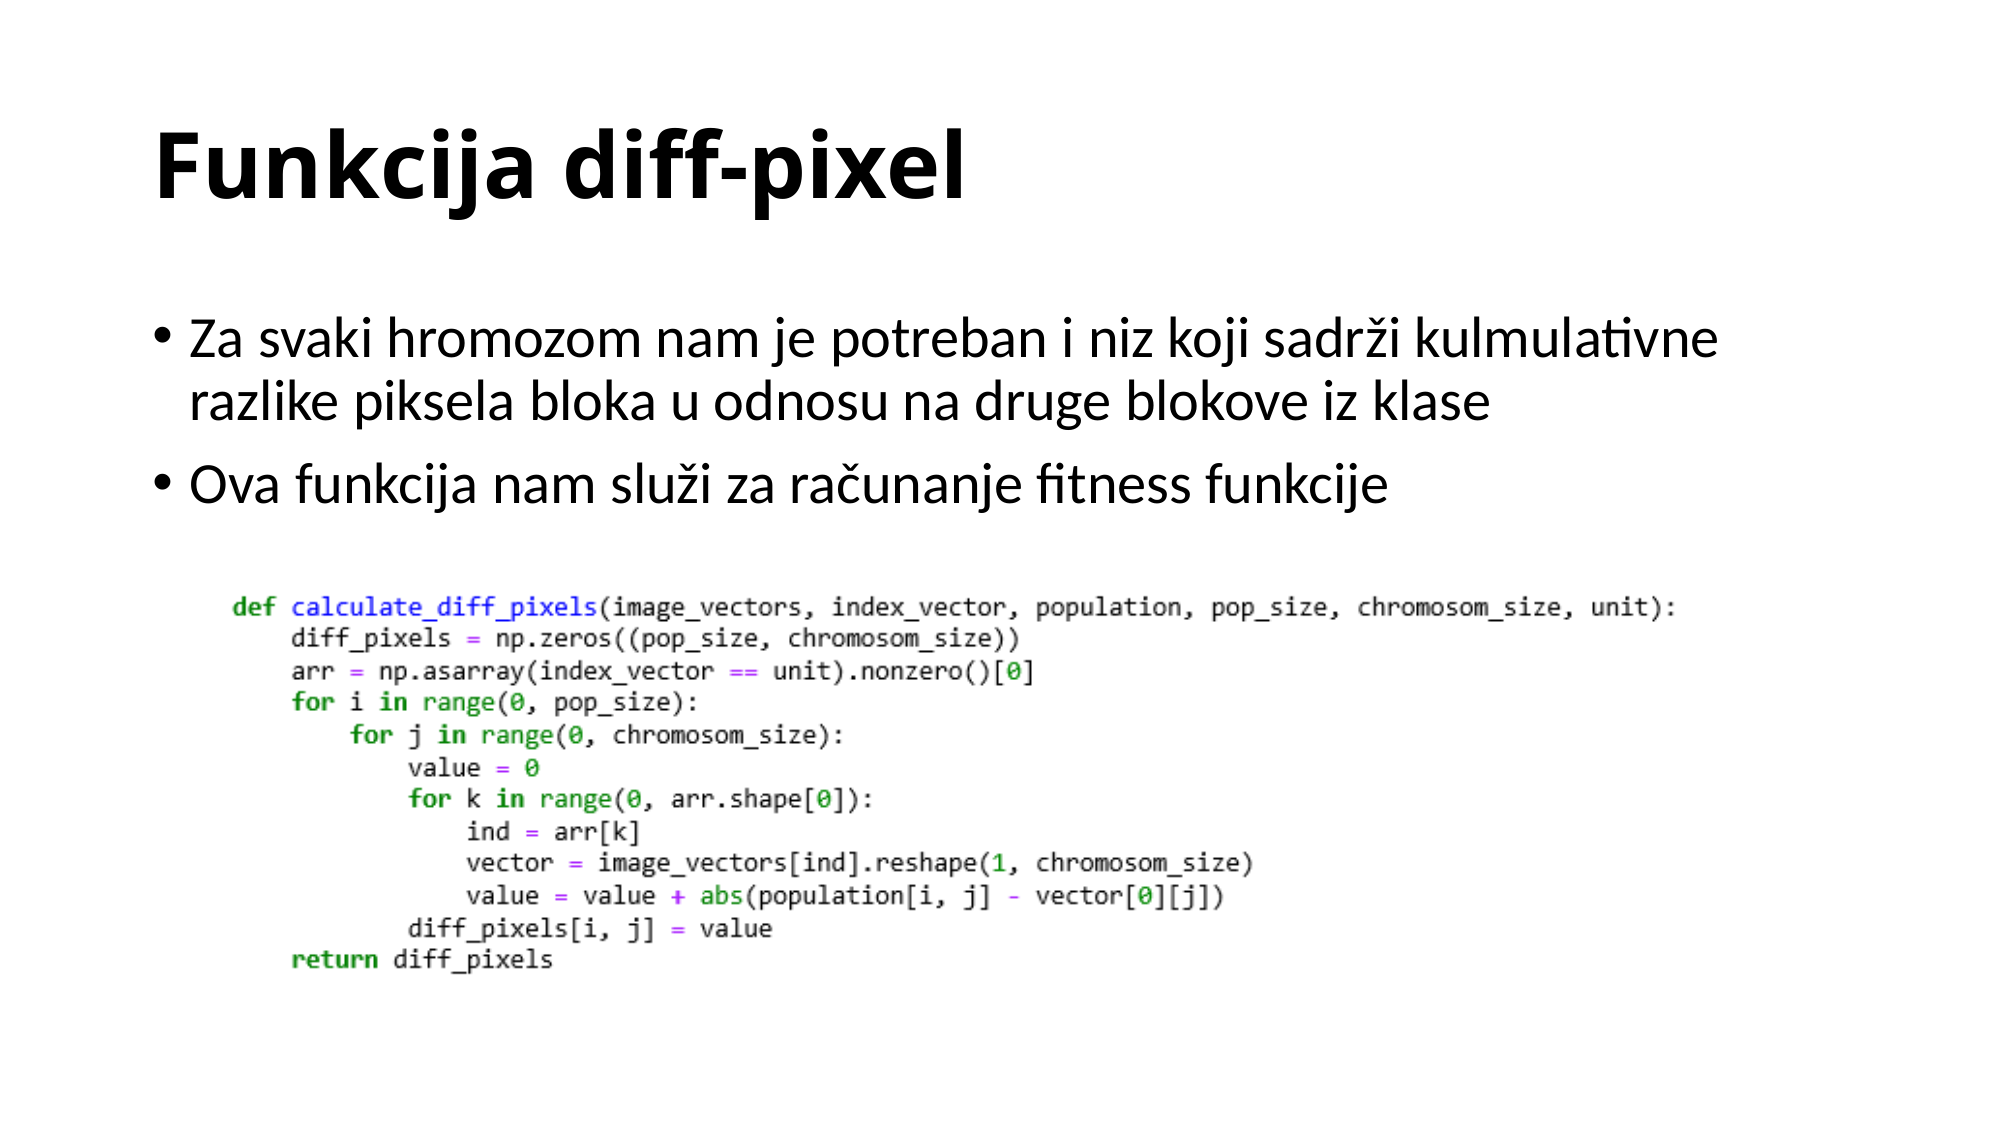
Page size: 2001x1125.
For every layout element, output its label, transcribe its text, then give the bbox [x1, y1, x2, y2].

title Funkcija diff-pixel [137, 59, 1863, 278]
list Za svaki hromozom nam je potreban i niz koji sadrži kulmulativne razlike piksela bloka u odnosu na druge blokove iz klase Ova funkcija nam služi za računanje fitness funkcije [137, 299, 1863, 1014]
picture [225, 589, 1684, 982]
